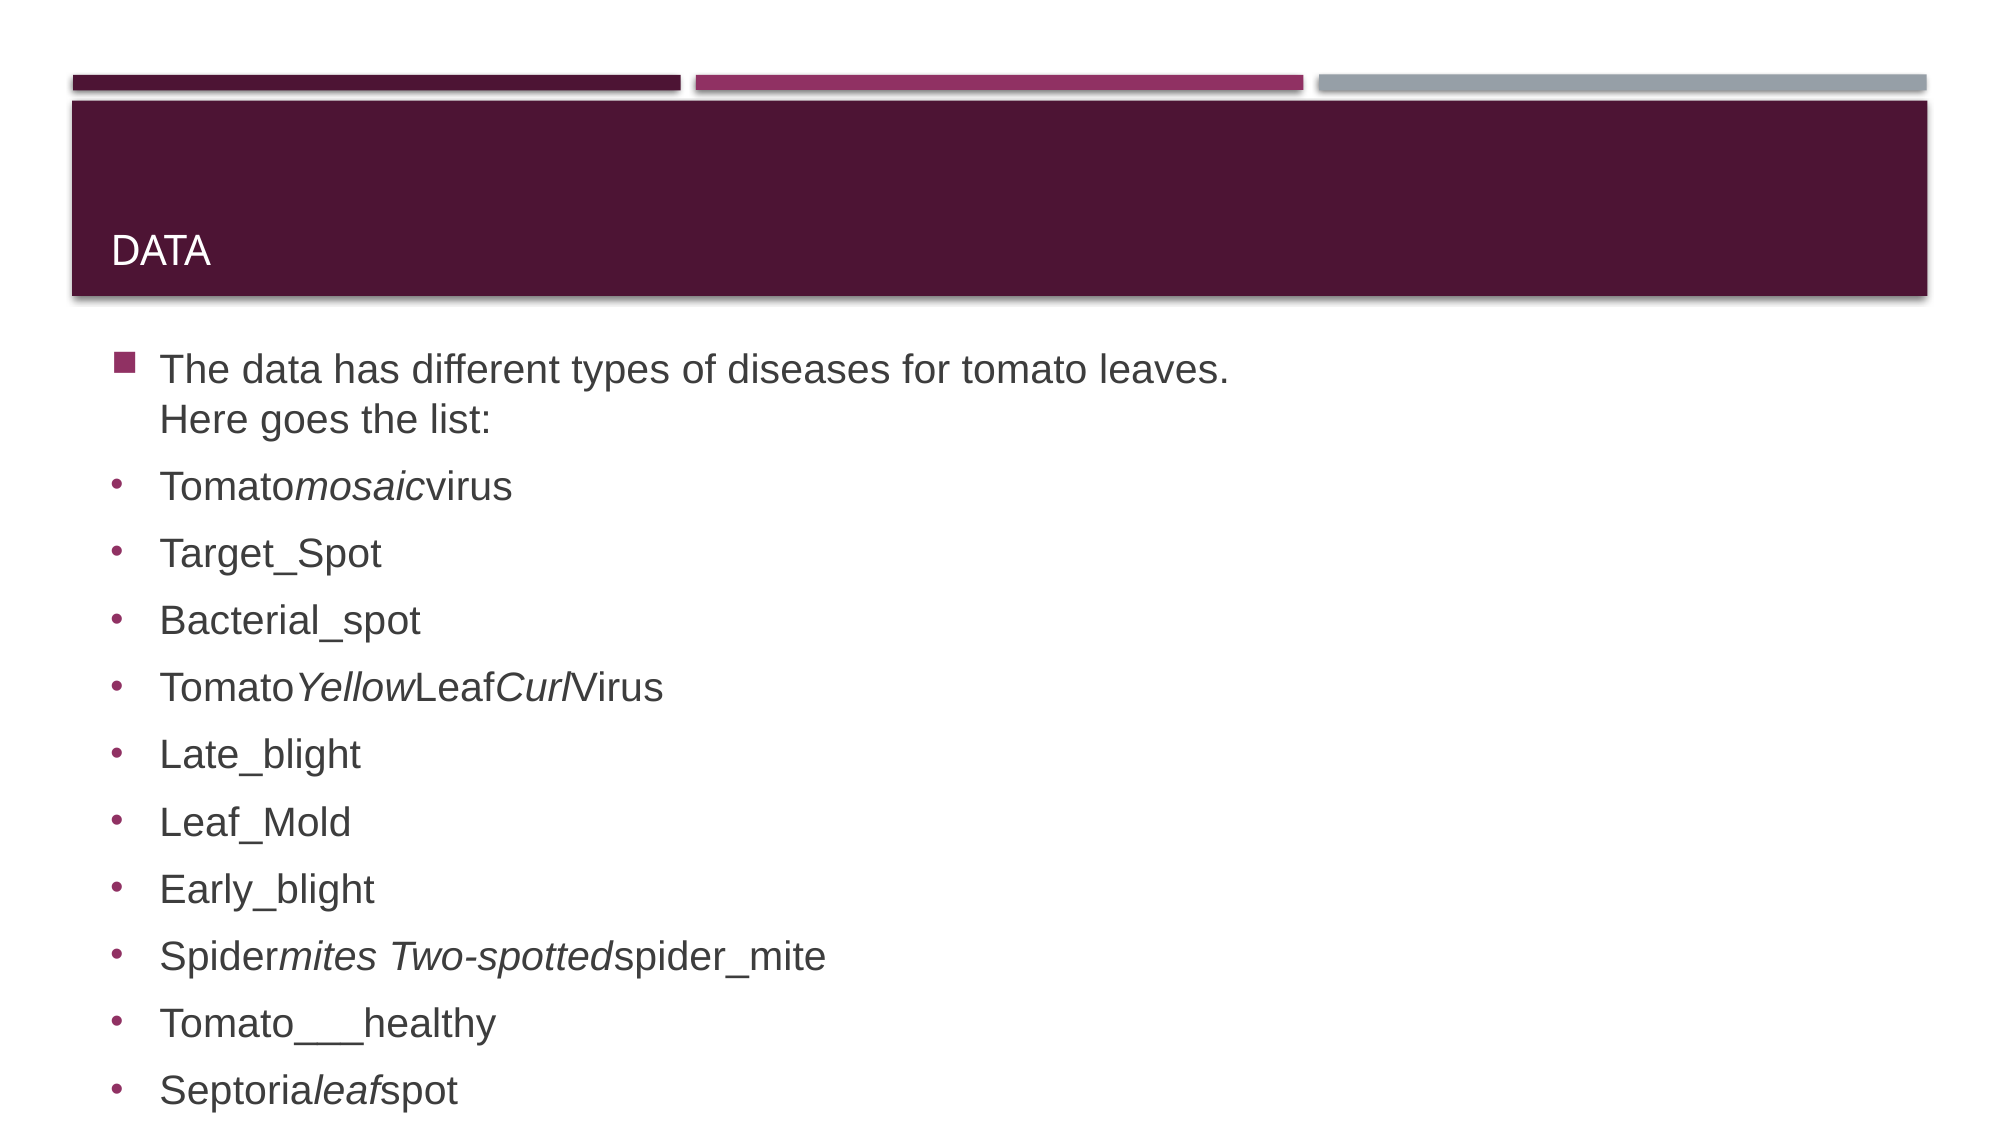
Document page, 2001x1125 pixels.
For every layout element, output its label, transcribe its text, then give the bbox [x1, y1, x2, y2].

title Data [95, 115, 1905, 282]
list The data has different types of diseases for tomato leaves. Here goes the list: Tomatomosaicvirus Target_Spot Bacterial_spot TomatoYellowLeafCurlVirus Late_blight Leaf_Mold Early_blight Spidermites Two-spottedspider_mite Tomato___healthy Septorialeafspot [95, 334, 1905, 1125]
